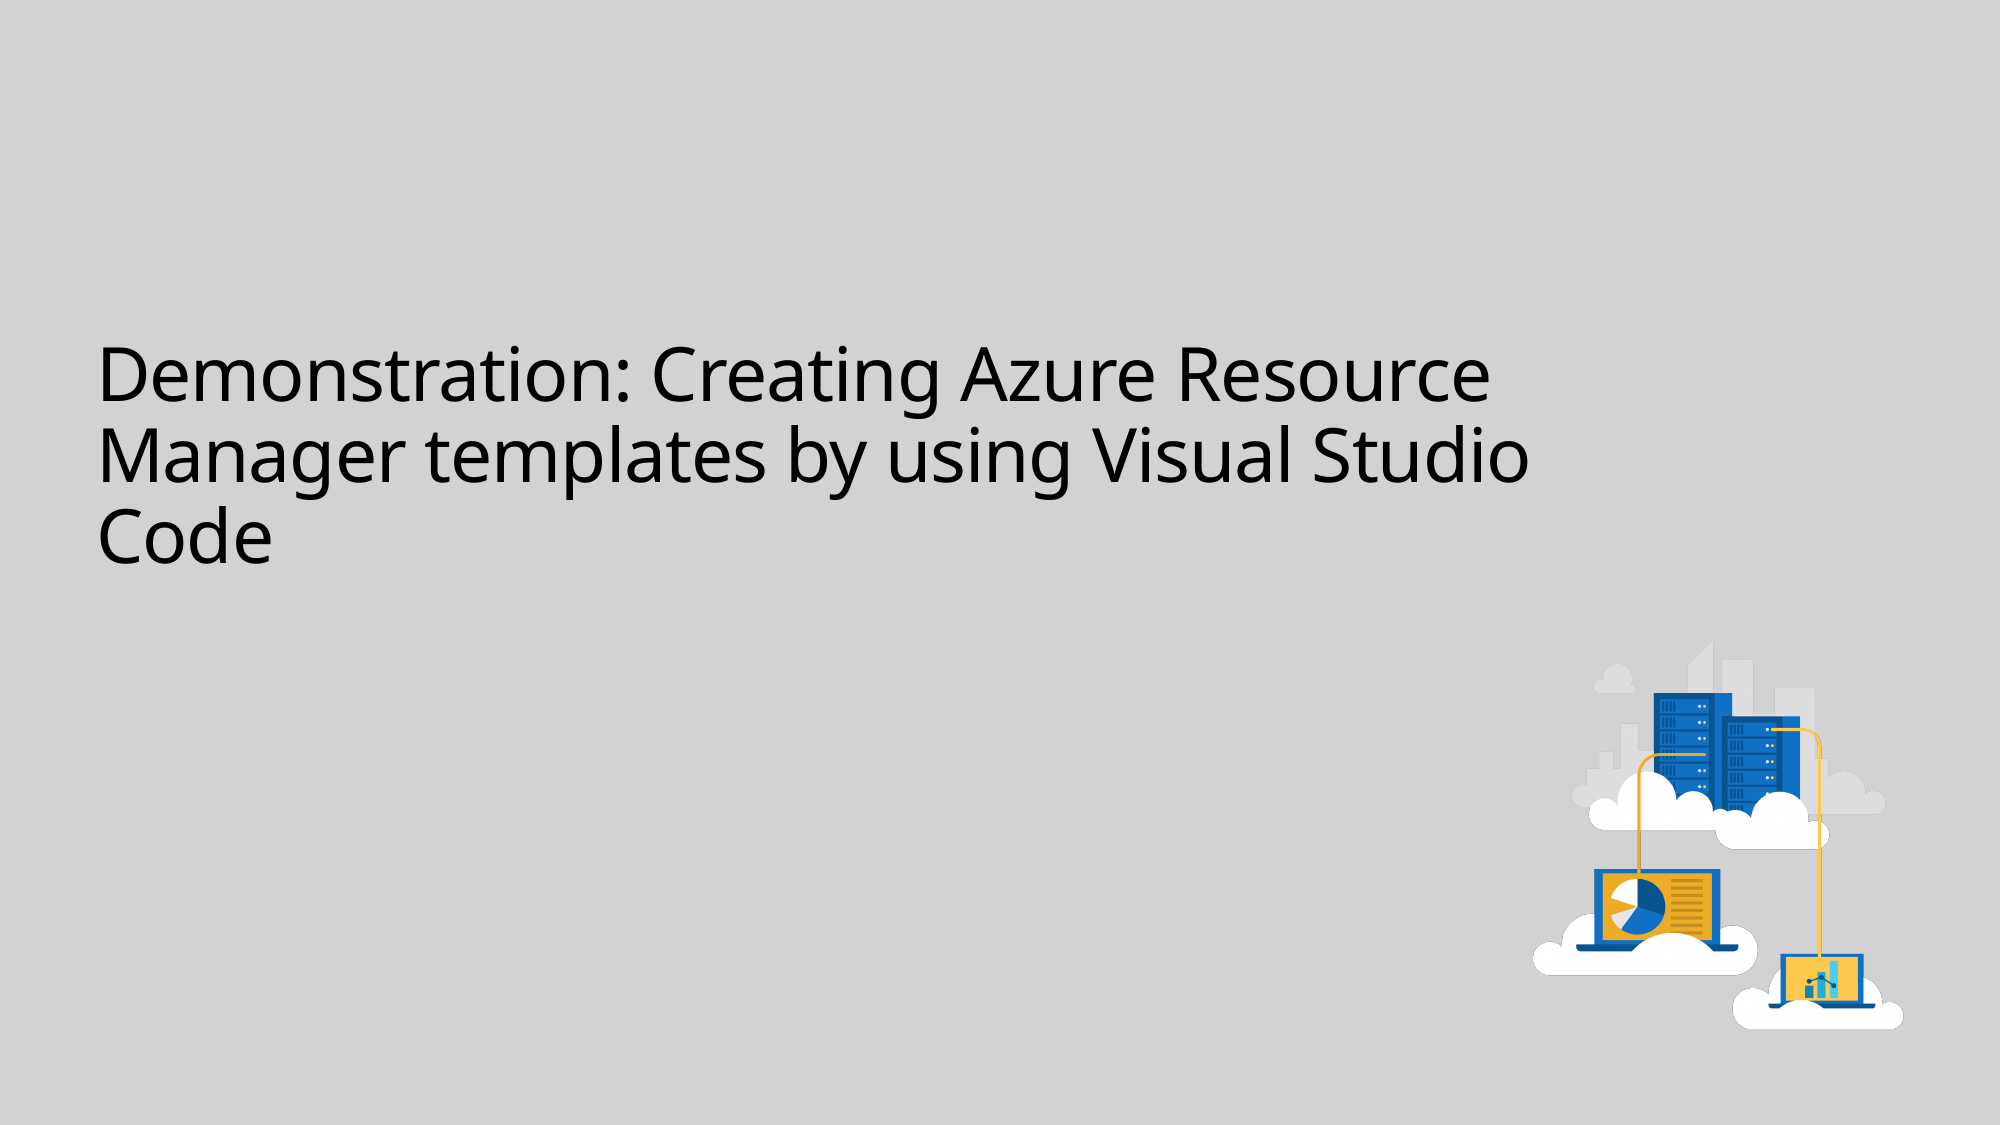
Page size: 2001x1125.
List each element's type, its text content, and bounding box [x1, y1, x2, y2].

title Demonstration: Creating Azure Resource Manager templates by using Visual Studio Code [96, 334, 1596, 580]
picture [1532, 639, 1905, 1029]
